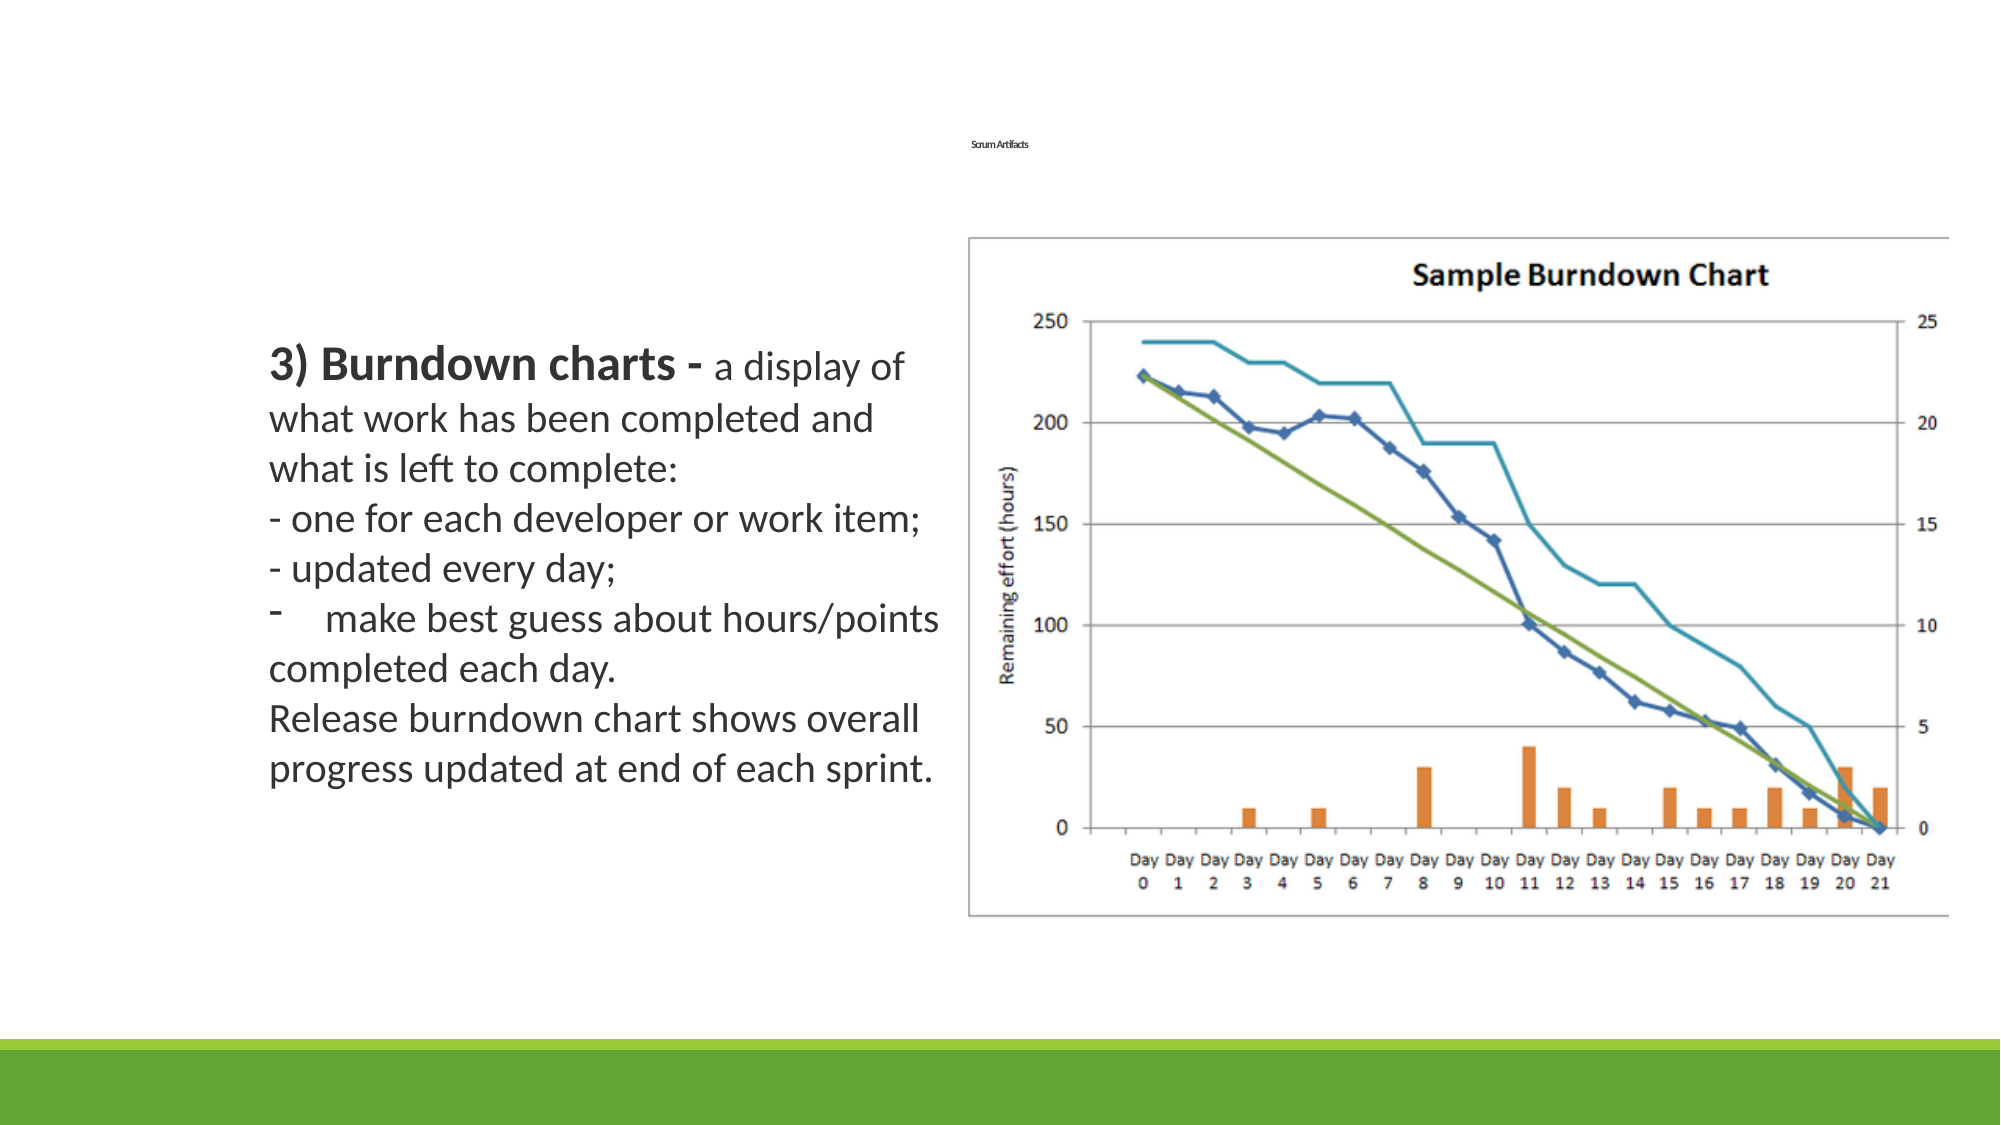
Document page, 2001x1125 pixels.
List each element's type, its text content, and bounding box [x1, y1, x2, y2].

text_box 3) Burndown charts - a display of what work has been completed and what is left to complete: - one for each developer or work item; - updated every day; make best guess about hours/points completed each day. Release burndown chart shows overall progress updated at end of each sprint. [253, 323, 964, 799]
picture [967, 236, 1950, 920]
title Scrum Artifacts [137, 72, 1863, 159]
